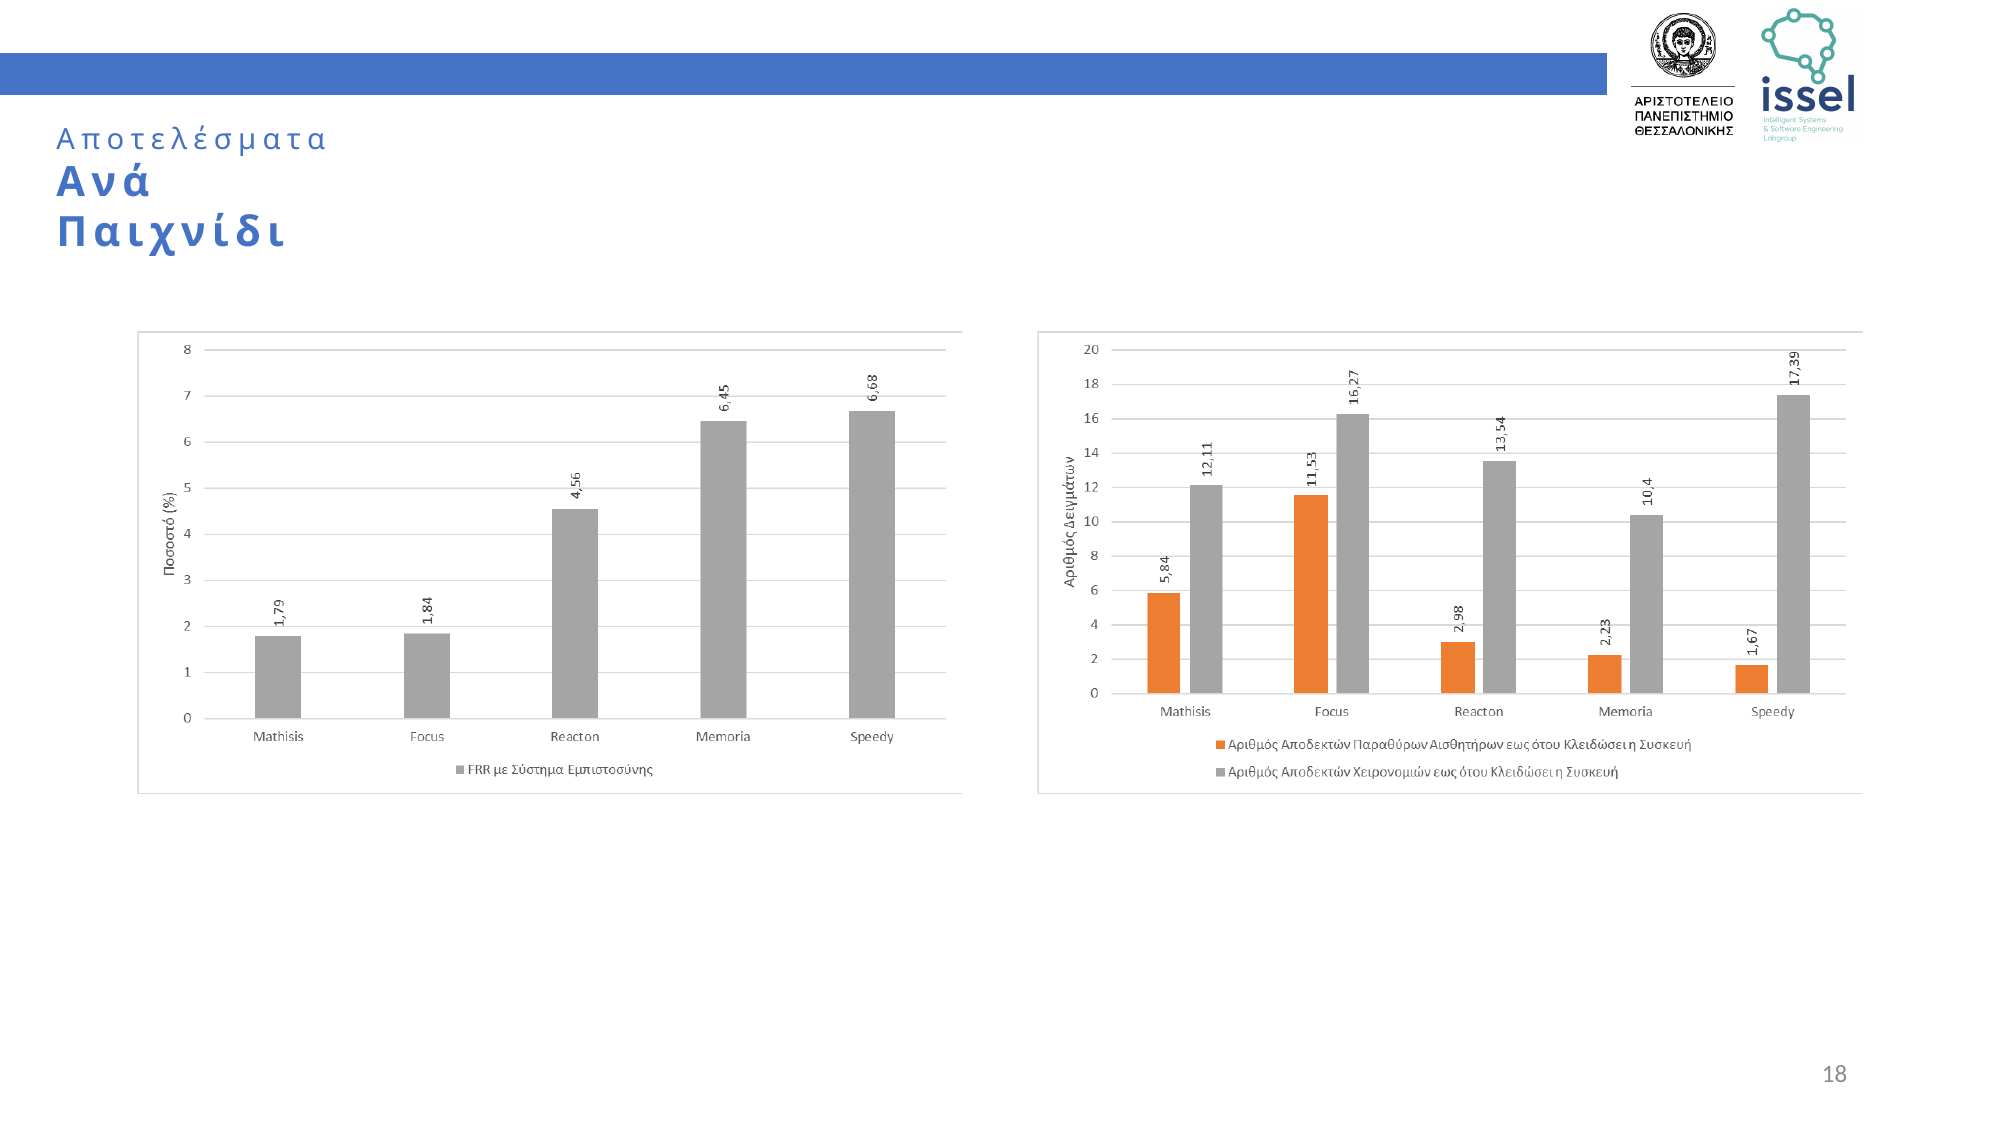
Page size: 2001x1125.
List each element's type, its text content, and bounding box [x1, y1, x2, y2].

picture [137, 331, 963, 794]
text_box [0, 5, 1863, 143]
text_box Αποτελέσματα Ανά Παιχνίδι [41, 143, 379, 263]
slide_number 18 [1412, 1042, 1863, 1103]
picture [1037, 331, 1863, 794]
